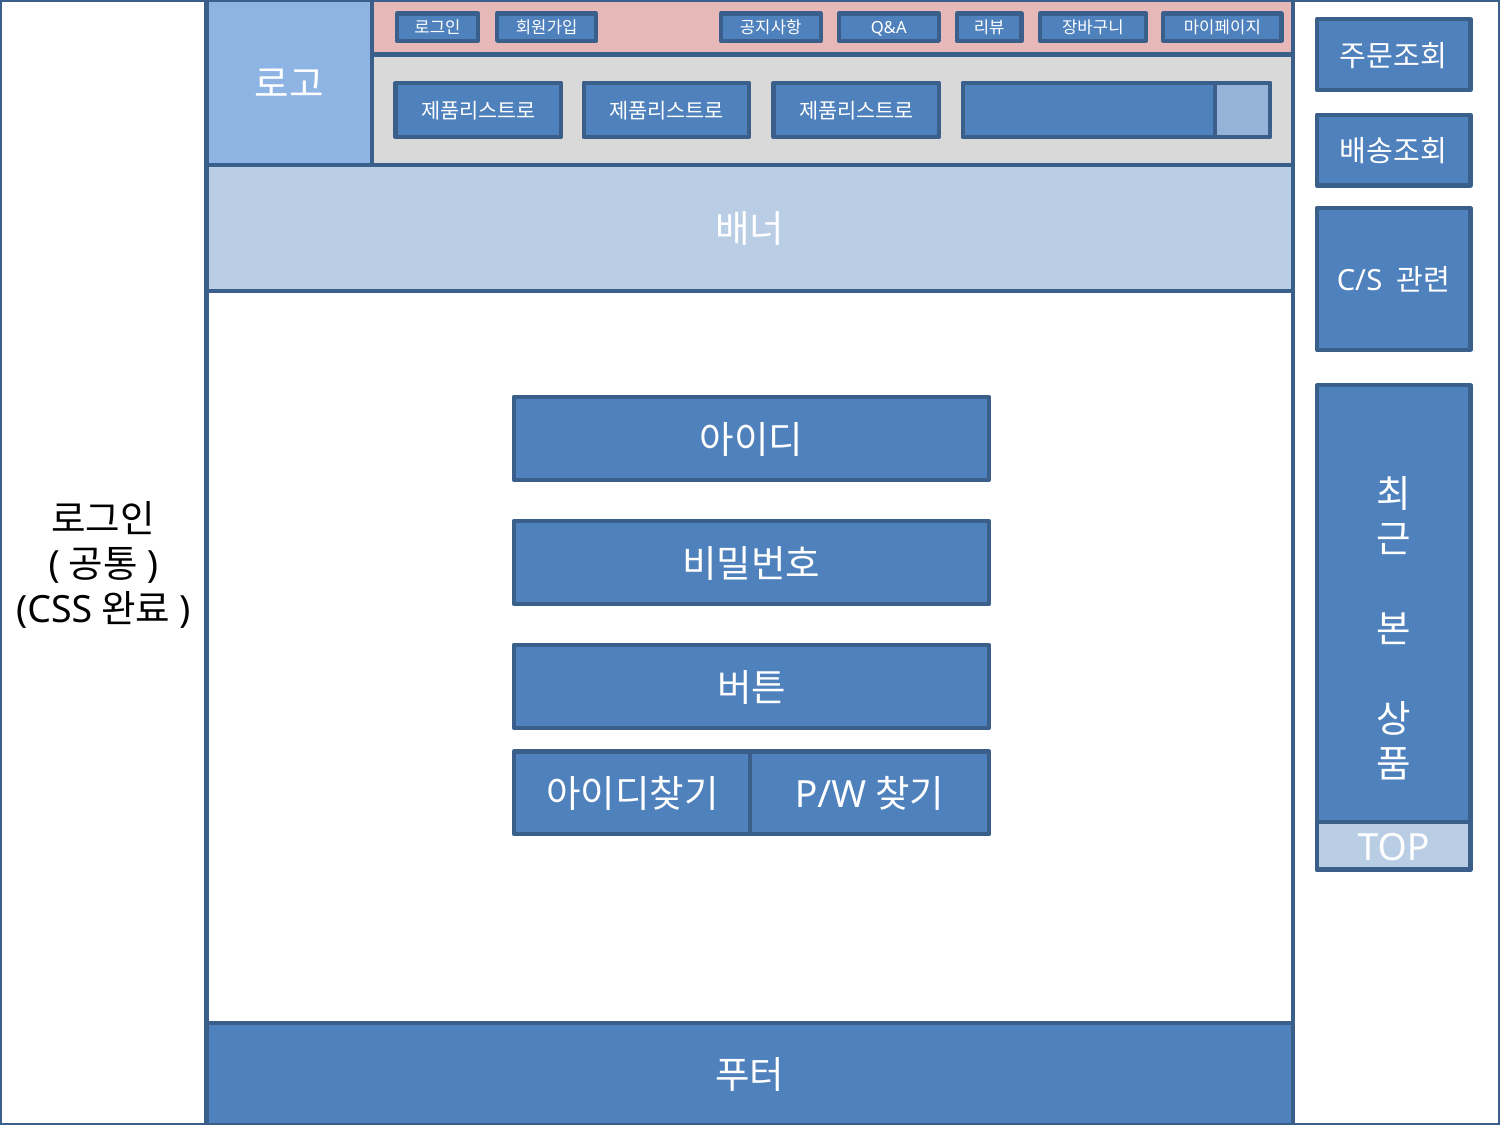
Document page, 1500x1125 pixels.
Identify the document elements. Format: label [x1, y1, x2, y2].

text_box [0, 0, 1500, 1125]
